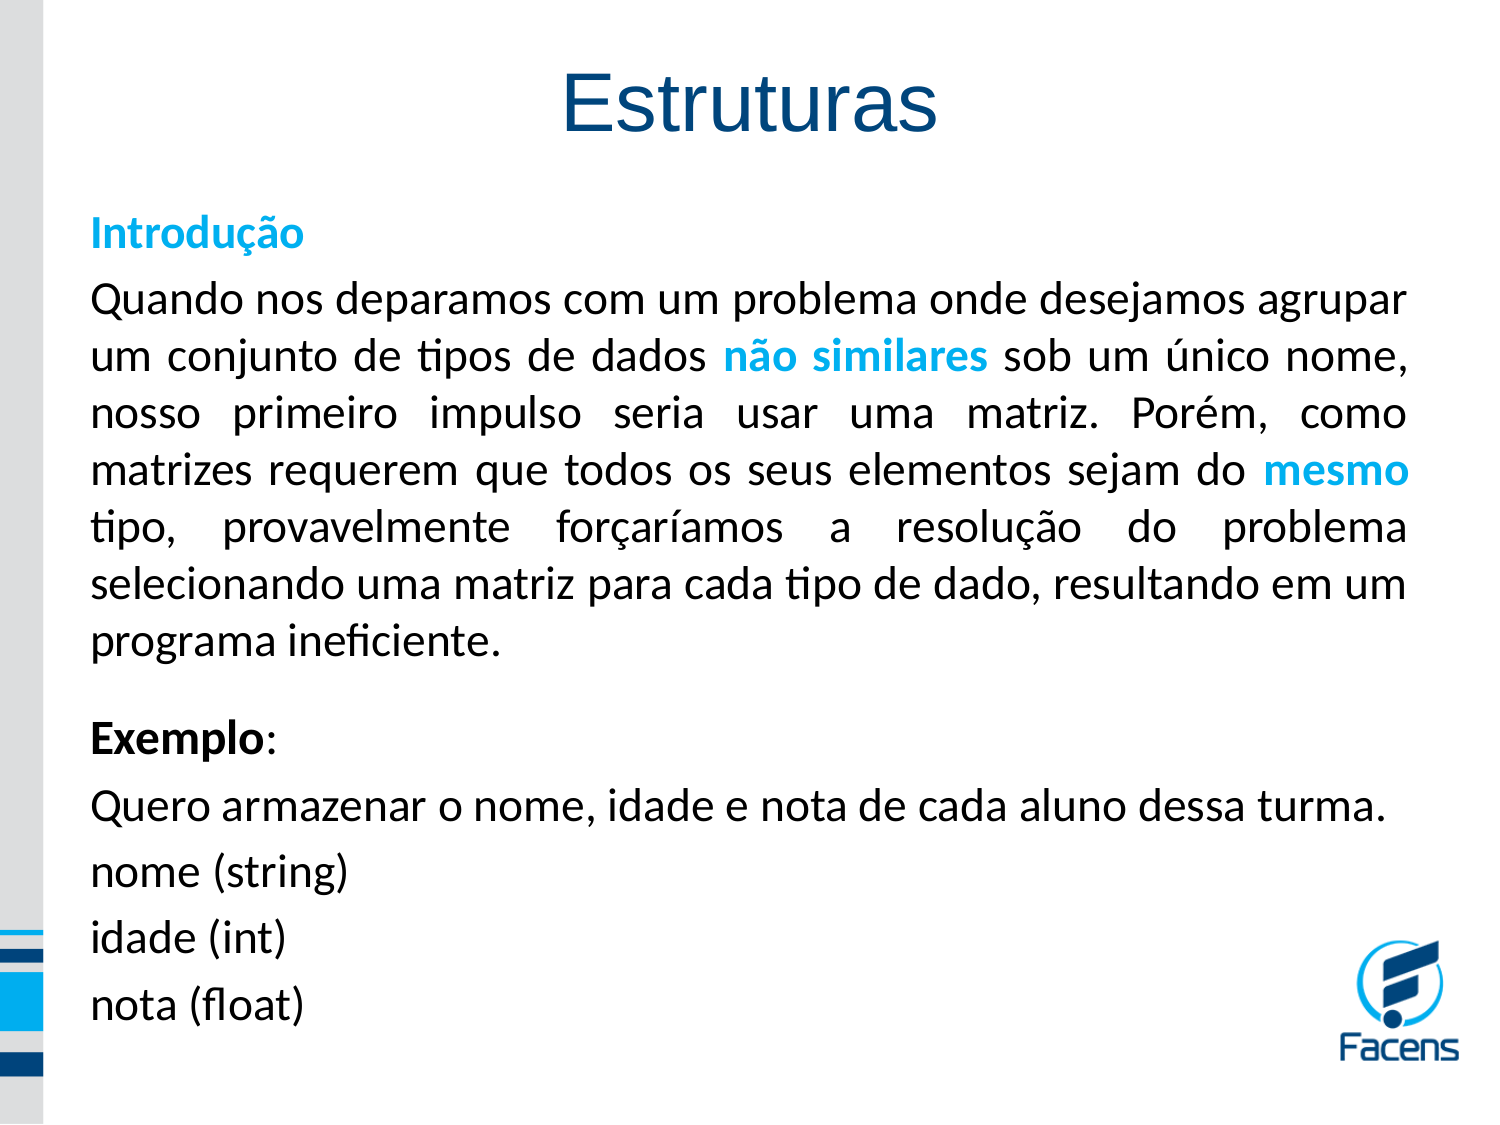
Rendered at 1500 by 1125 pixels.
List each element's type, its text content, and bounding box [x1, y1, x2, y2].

text_box Estruturas [52, 4, 1448, 192]
picture [0, 0, 1500, 1125]
list Introdução Quando nos deparamos com um problema onde desejamos agrupar um conjunto de tipos de dados não similares sob um único nome, nosso primeiro impulso seria usar uma matriz. Porém, como matrizes requerem que todos os seus elementos sejam do mesmo tipo, provavelmente forçaríamos a resolução do problema selecionando uma matriz para cada tipo de dado, resultando em um programa ineficiente. Exemplo: Quero armazenar o nome, idade e nota de cada aluno dessa turma. nome (string) idade (int) nota (float) [75, 193, 1425, 1048]
